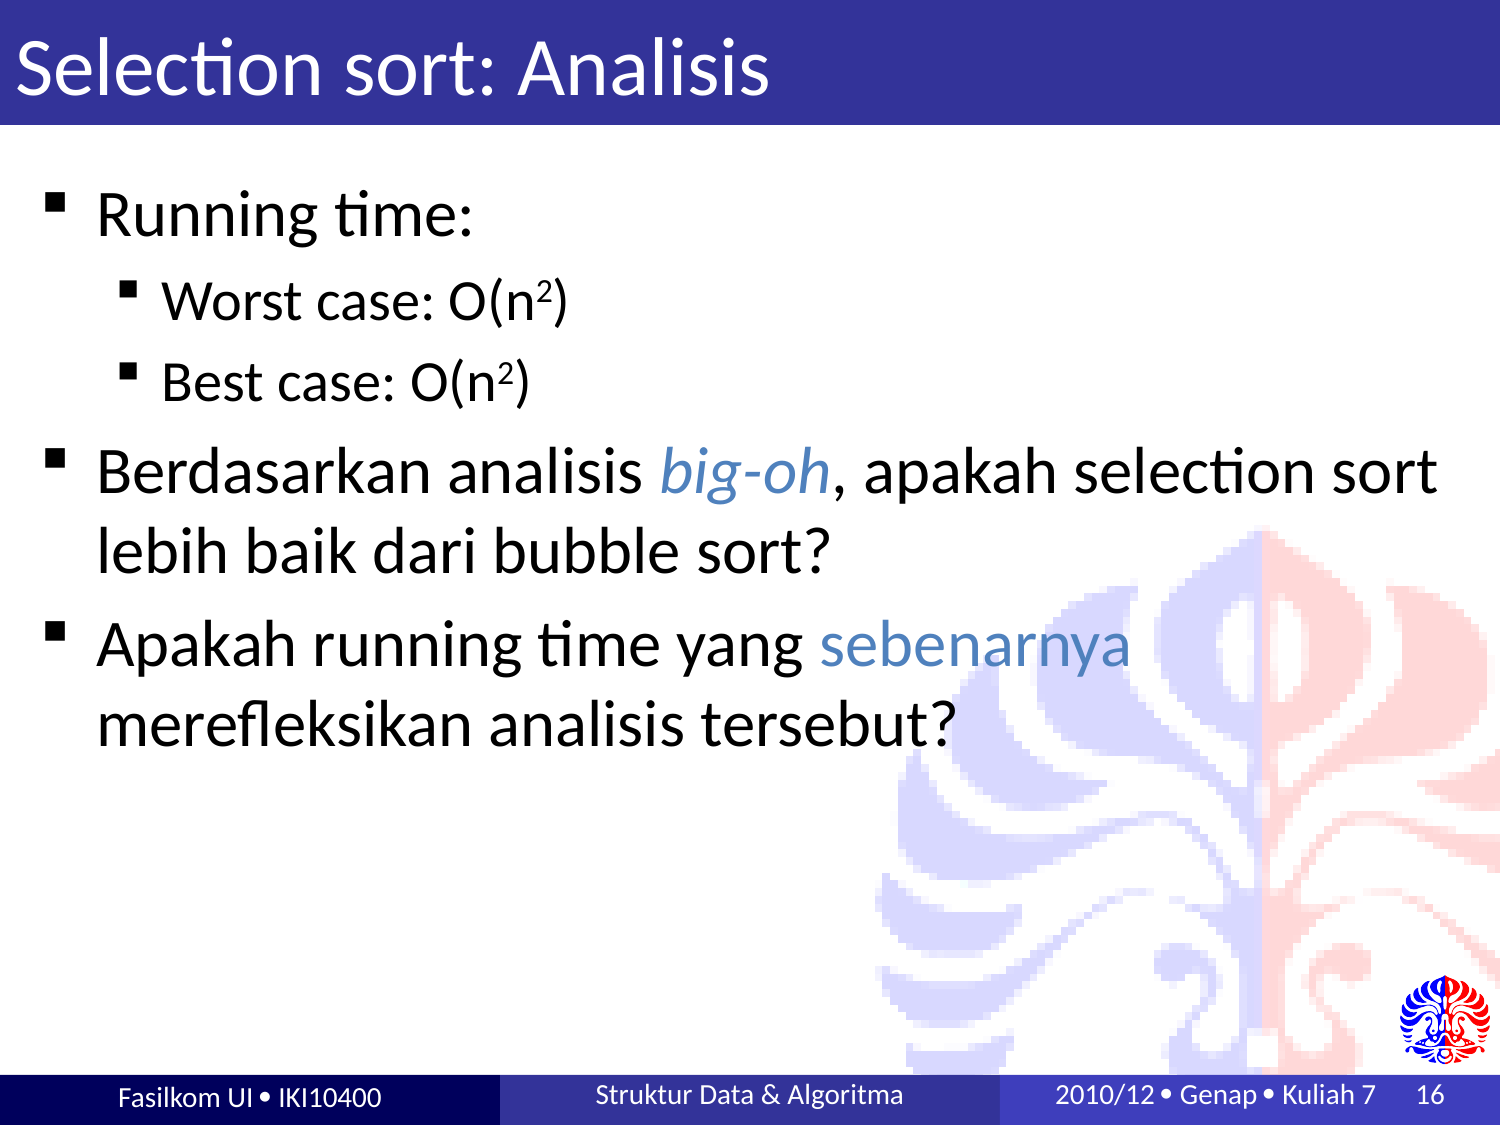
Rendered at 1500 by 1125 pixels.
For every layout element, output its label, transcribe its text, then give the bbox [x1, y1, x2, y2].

title Selection sort: Analisis [0, 0, 1500, 126]
list Running time: Worst case: O(n2) Best case: O(n2) Berdasarkan analisis big-oh, apakah selection sort lebih baik dari bubble sort? Apakah running time yang sebenarnya merefleksikan analisis tersebut? [24, 162, 1463, 1038]
picture [1399, 974, 1491, 1065]
